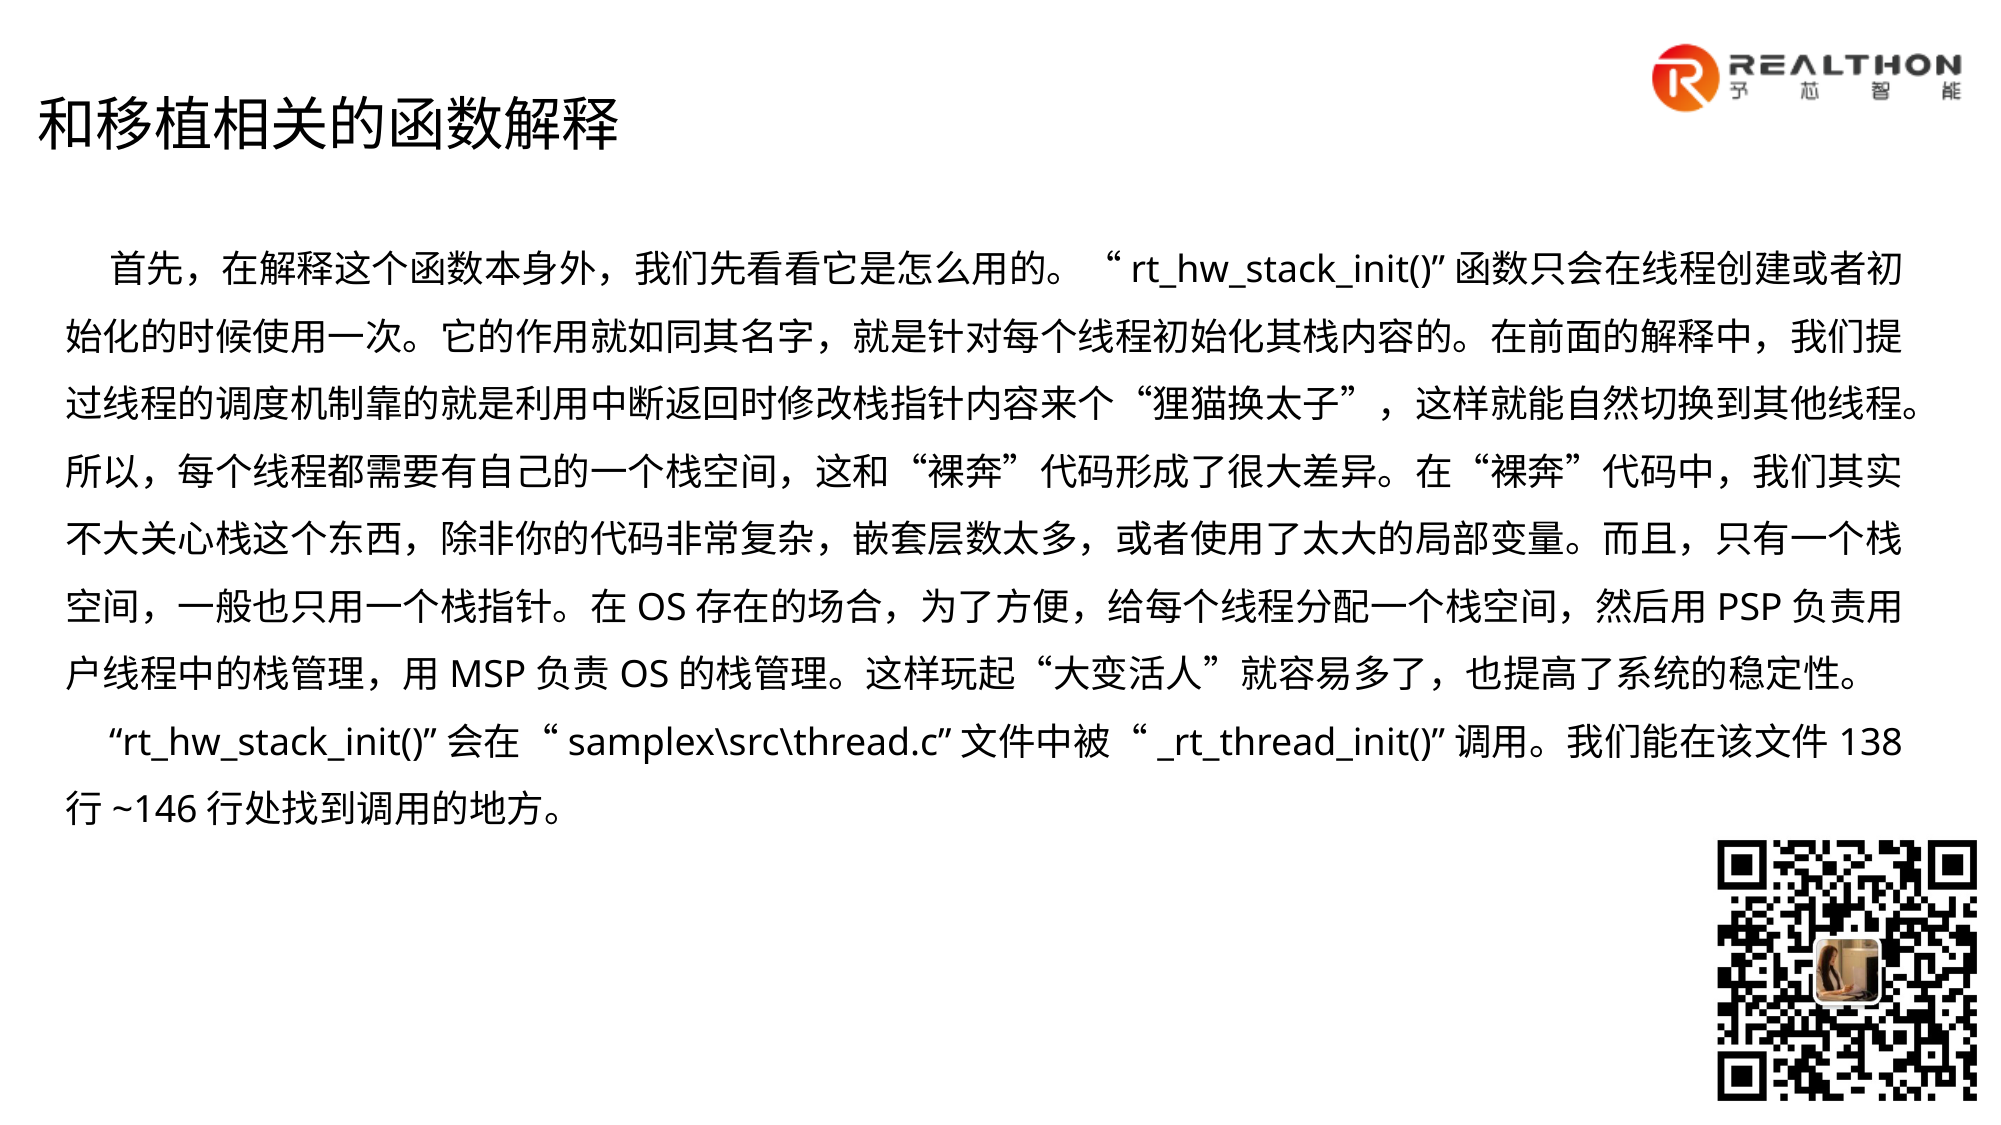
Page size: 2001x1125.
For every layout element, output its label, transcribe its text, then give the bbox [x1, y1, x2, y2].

picture [1629, 13, 1990, 141]
text_box 首先，在解释这个函数本身外，我们先看看它是怎么用的。“rt_hw_stack_init()”函数只会在线程创建或者初始化的时候使用一次。它的作用就如同其名字，就是针对每个线程初始化其栈内容的。在前面的解释中，我们提过线程的调度机制靠的就是利用中断返回时修改栈指针内容来个“狸猫换太子”，这样就能自然切换到其他线程。所以，每个线程都需要有自己的一个栈空间，这和“裸奔”代码形成了很大差异。在“裸奔”代码中，我们其实不大关心栈这个东西，除非你的代码非常复杂，嵌套层数太多，或者使用了太大的局部变量。而且，只有一个栈空间，一般也只用一个栈指针。在OS存在的场合，为了方便，给每个线程分配一个栈空间，然后用PSP负责用户线程中的栈管理，用MSP负责OS的栈管理。这样玩起“大变活人”就容易多了，也提高了系统的稳定性。 “rt_hw_stack_init()”会在“samplex\src\thread.c”文件中被“_rt_thread_init()”调用。我们能在该文件138行~146行处找到调用的地方。 [50, 215, 1950, 838]
picture [1695, 829, 2000, 1116]
list 和移植相关的函数解释 [22, 51, 1550, 201]
